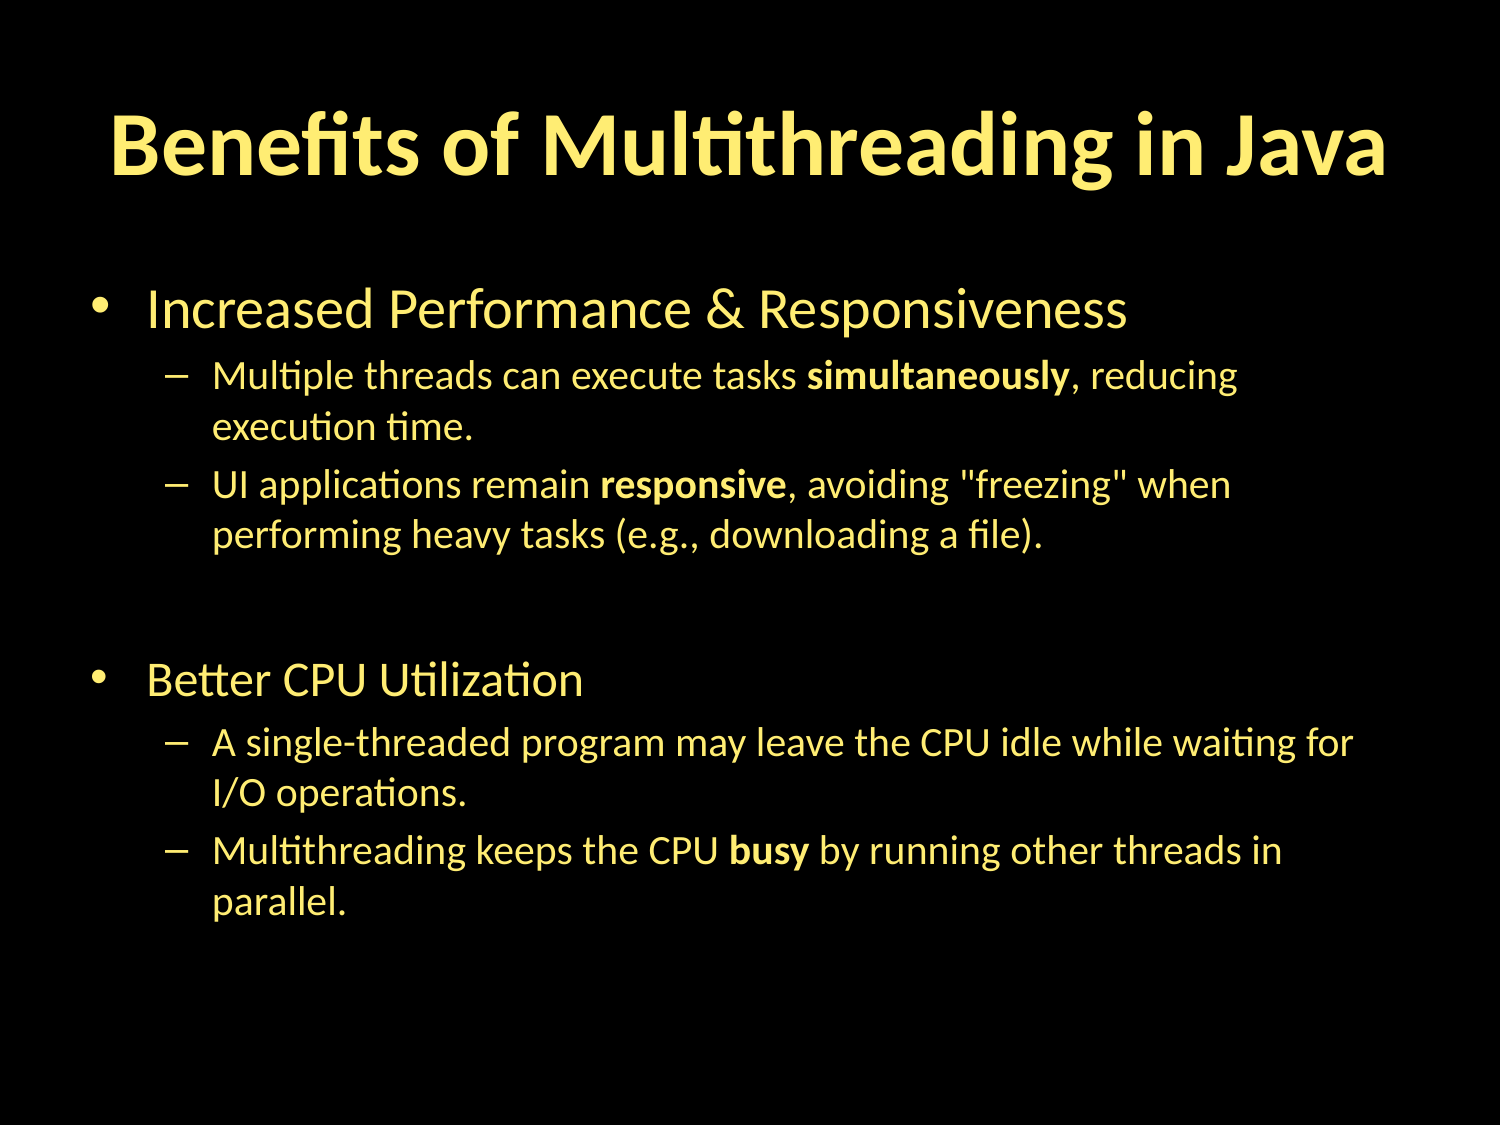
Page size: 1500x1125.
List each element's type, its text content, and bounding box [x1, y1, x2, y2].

title Benefits of Multithreading in Java [75, 45, 1425, 233]
list Increased Performance & Responsiveness Multiple threads can execute tasks simultaneously, reducing execution time. UI applications remain responsive, avoiding "freezing" when performing heavy tasks (e.g., downloading a file). Better CPU Utilization A single-threaded program may leave the CPU idle while waiting for I/O operations. Multithreading keeps the CPU busy by running other threads in parallel. [75, 262, 1425, 1005]
